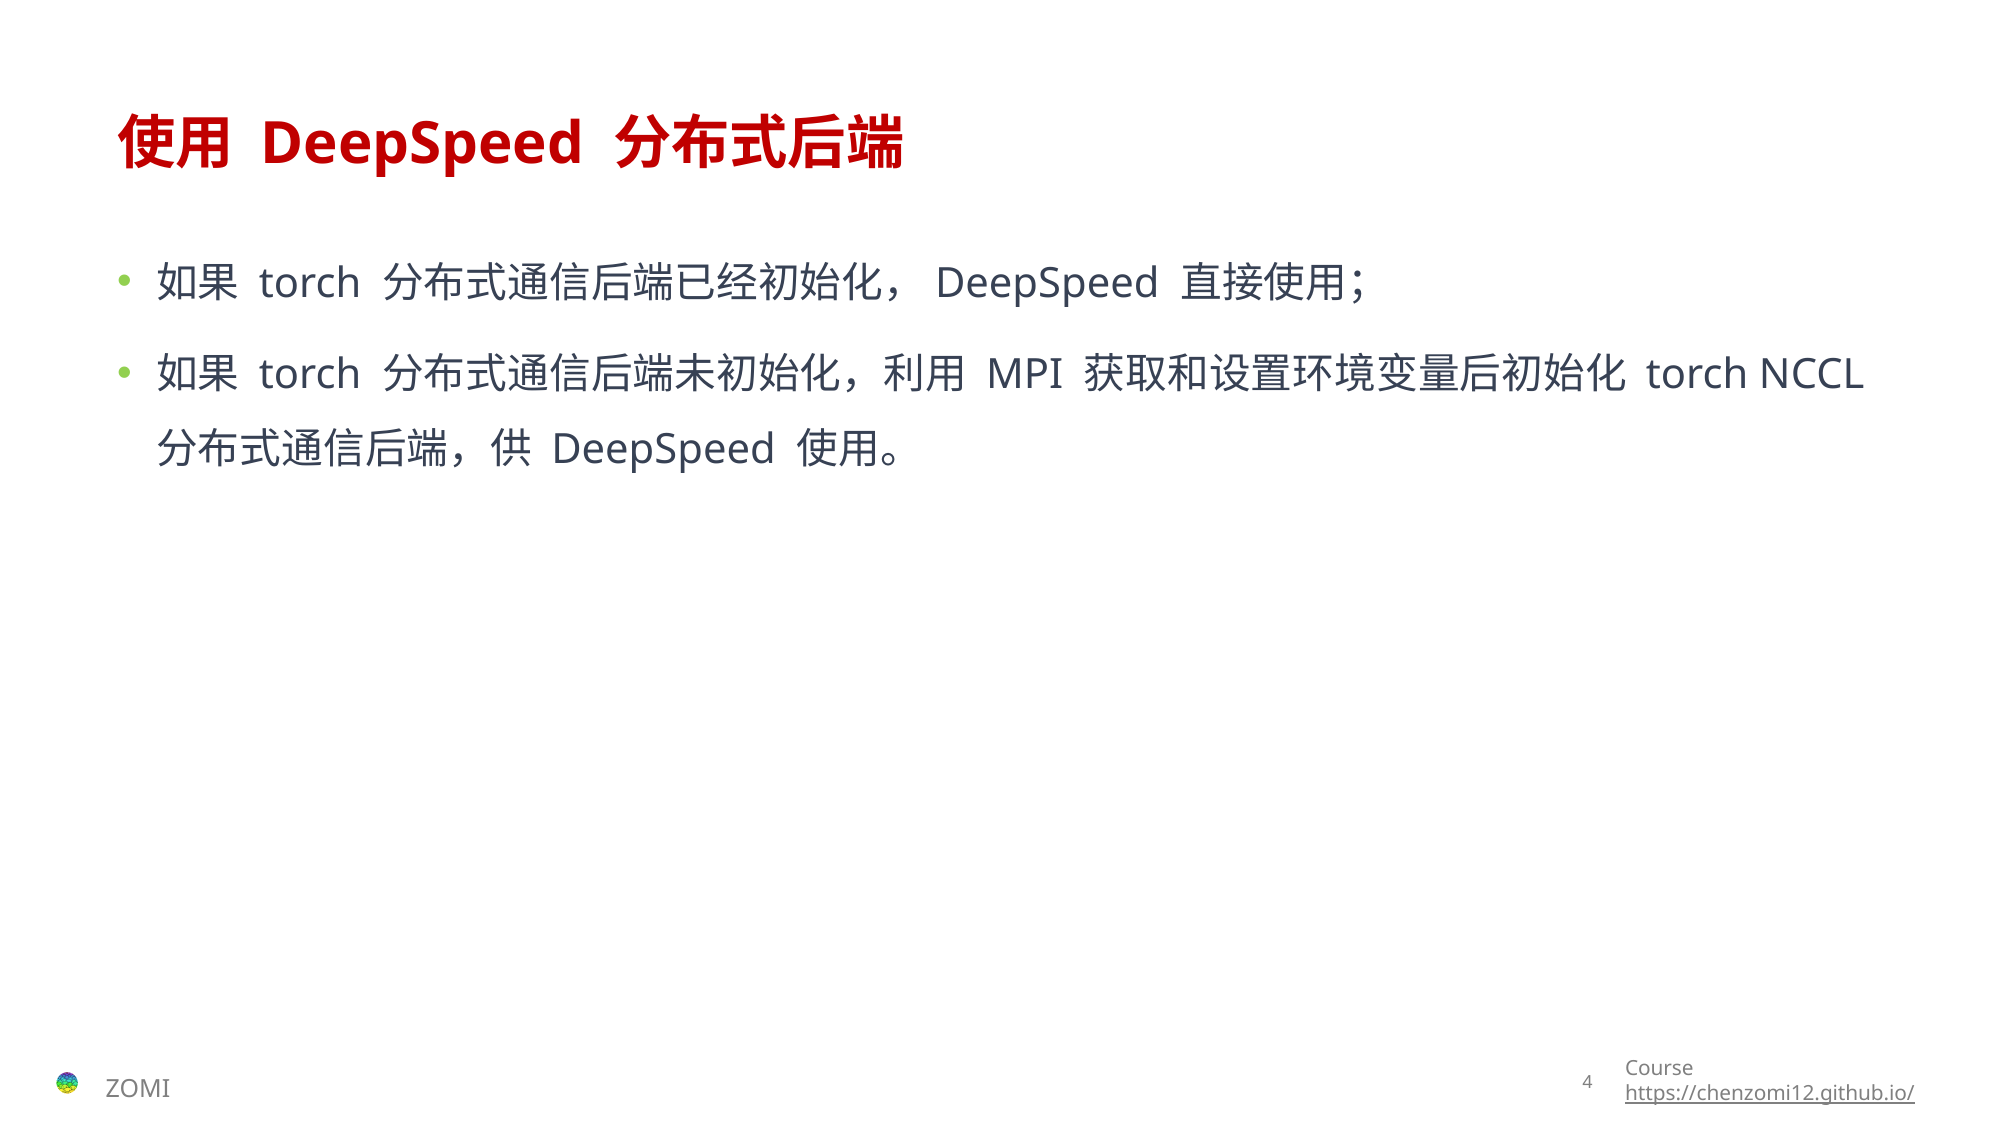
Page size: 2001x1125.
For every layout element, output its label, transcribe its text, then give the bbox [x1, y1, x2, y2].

title 使用 DeepSpeed 分布式后端 [102, 91, 1901, 189]
picture [57, 1073, 77, 1093]
list 如果 torch 分布式通信后端已经初始化，DeepSpeed 直接使用； 如果 torch 分布式通信后端未初始化，利用 MPI 获取和设置环境变量后初始化 torch NCCL 分布式通信后端，供 DeepSpeed 使用。 [102, 223, 1901, 1043]
